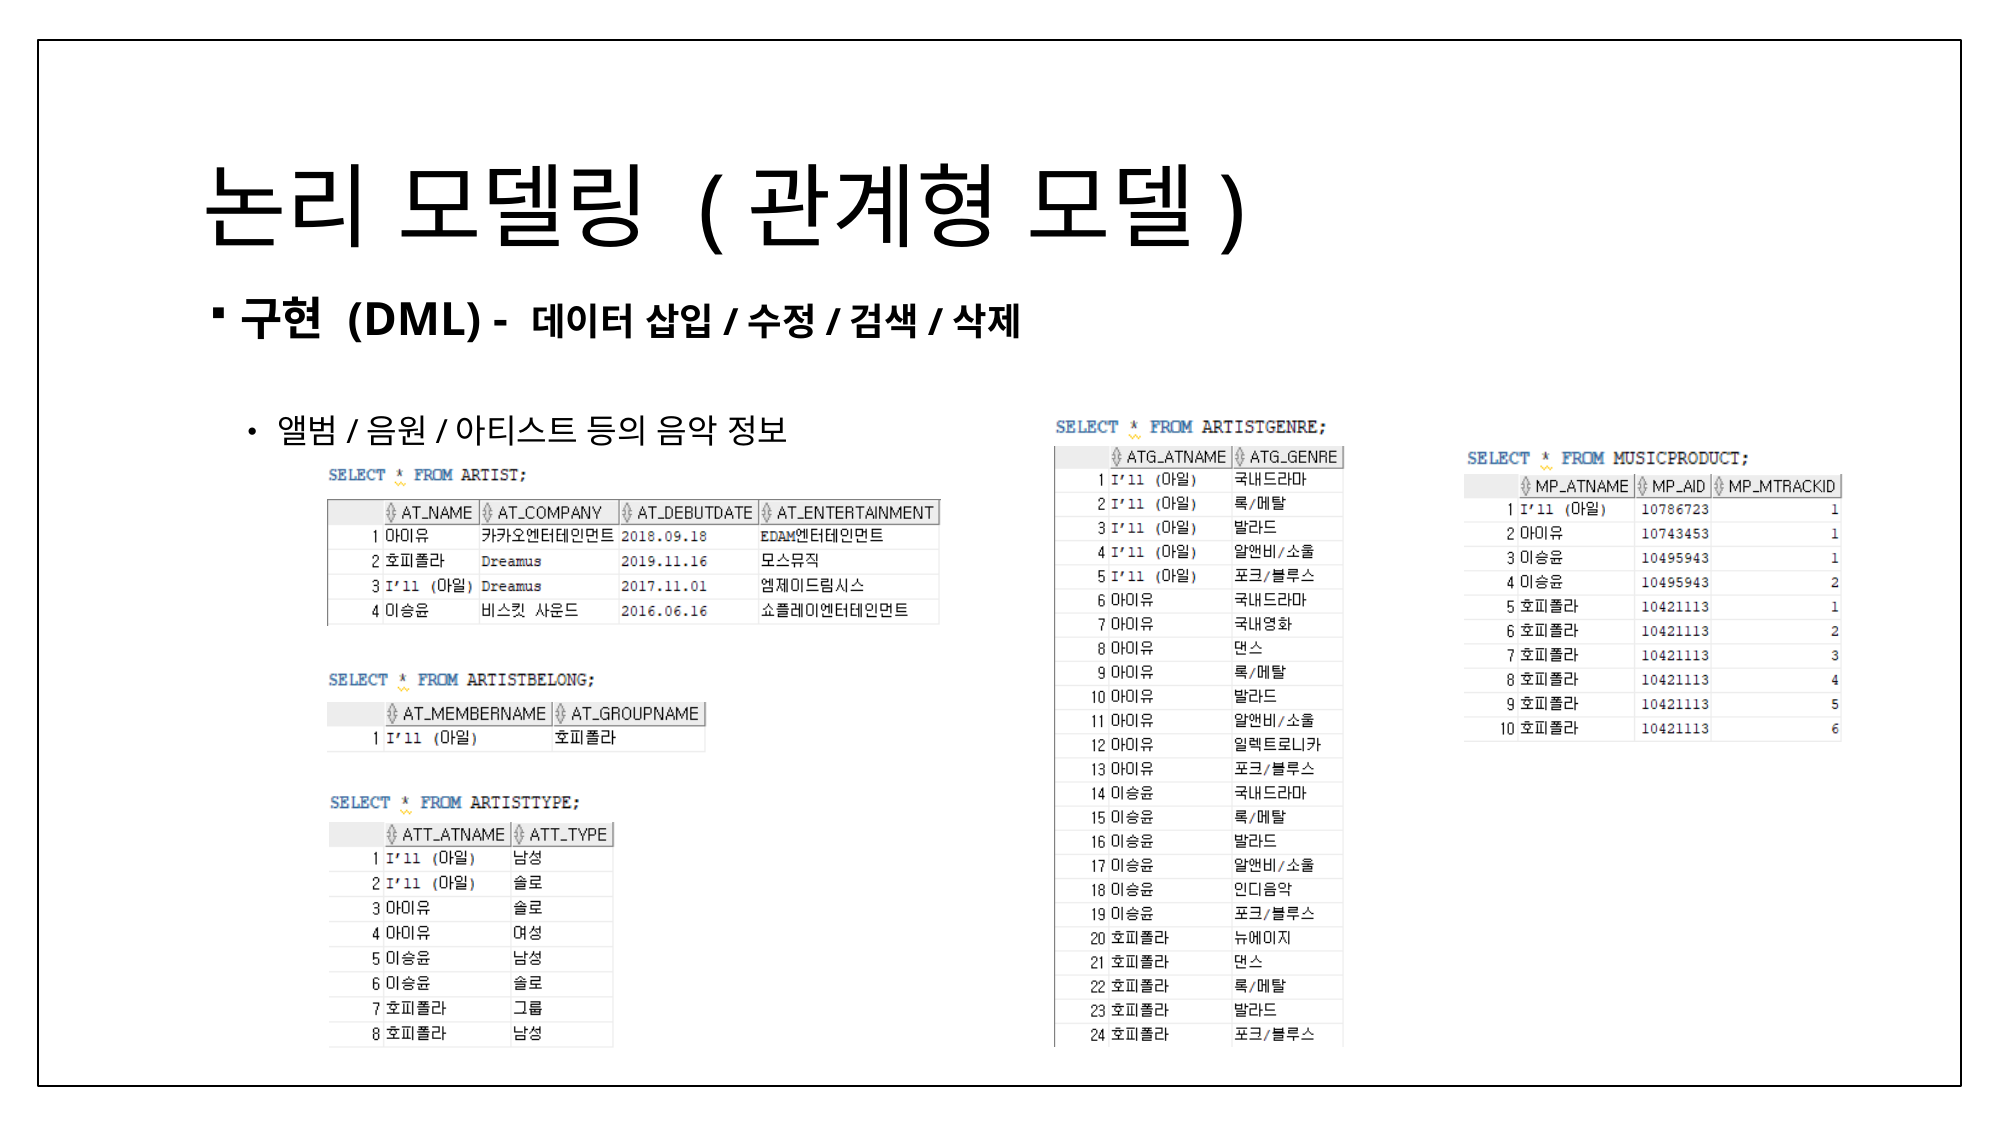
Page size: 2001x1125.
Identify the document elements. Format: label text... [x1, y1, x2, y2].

title 논리 모델링 (관계형 모델) [187, 99, 1808, 288]
picture [1463, 446, 1843, 742]
list 구현 (DML) - 데이터 삽입/수정/검색/삭제 앨범/음원/아티스트 등의 음악 정보 [187, 288, 1808, 1000]
picture [327, 701, 708, 756]
picture [327, 465, 531, 489]
picture [1053, 413, 1345, 1047]
picture [327, 789, 592, 816]
picture [327, 499, 941, 626]
picture [329, 822, 615, 1050]
picture [327, 668, 601, 693]
